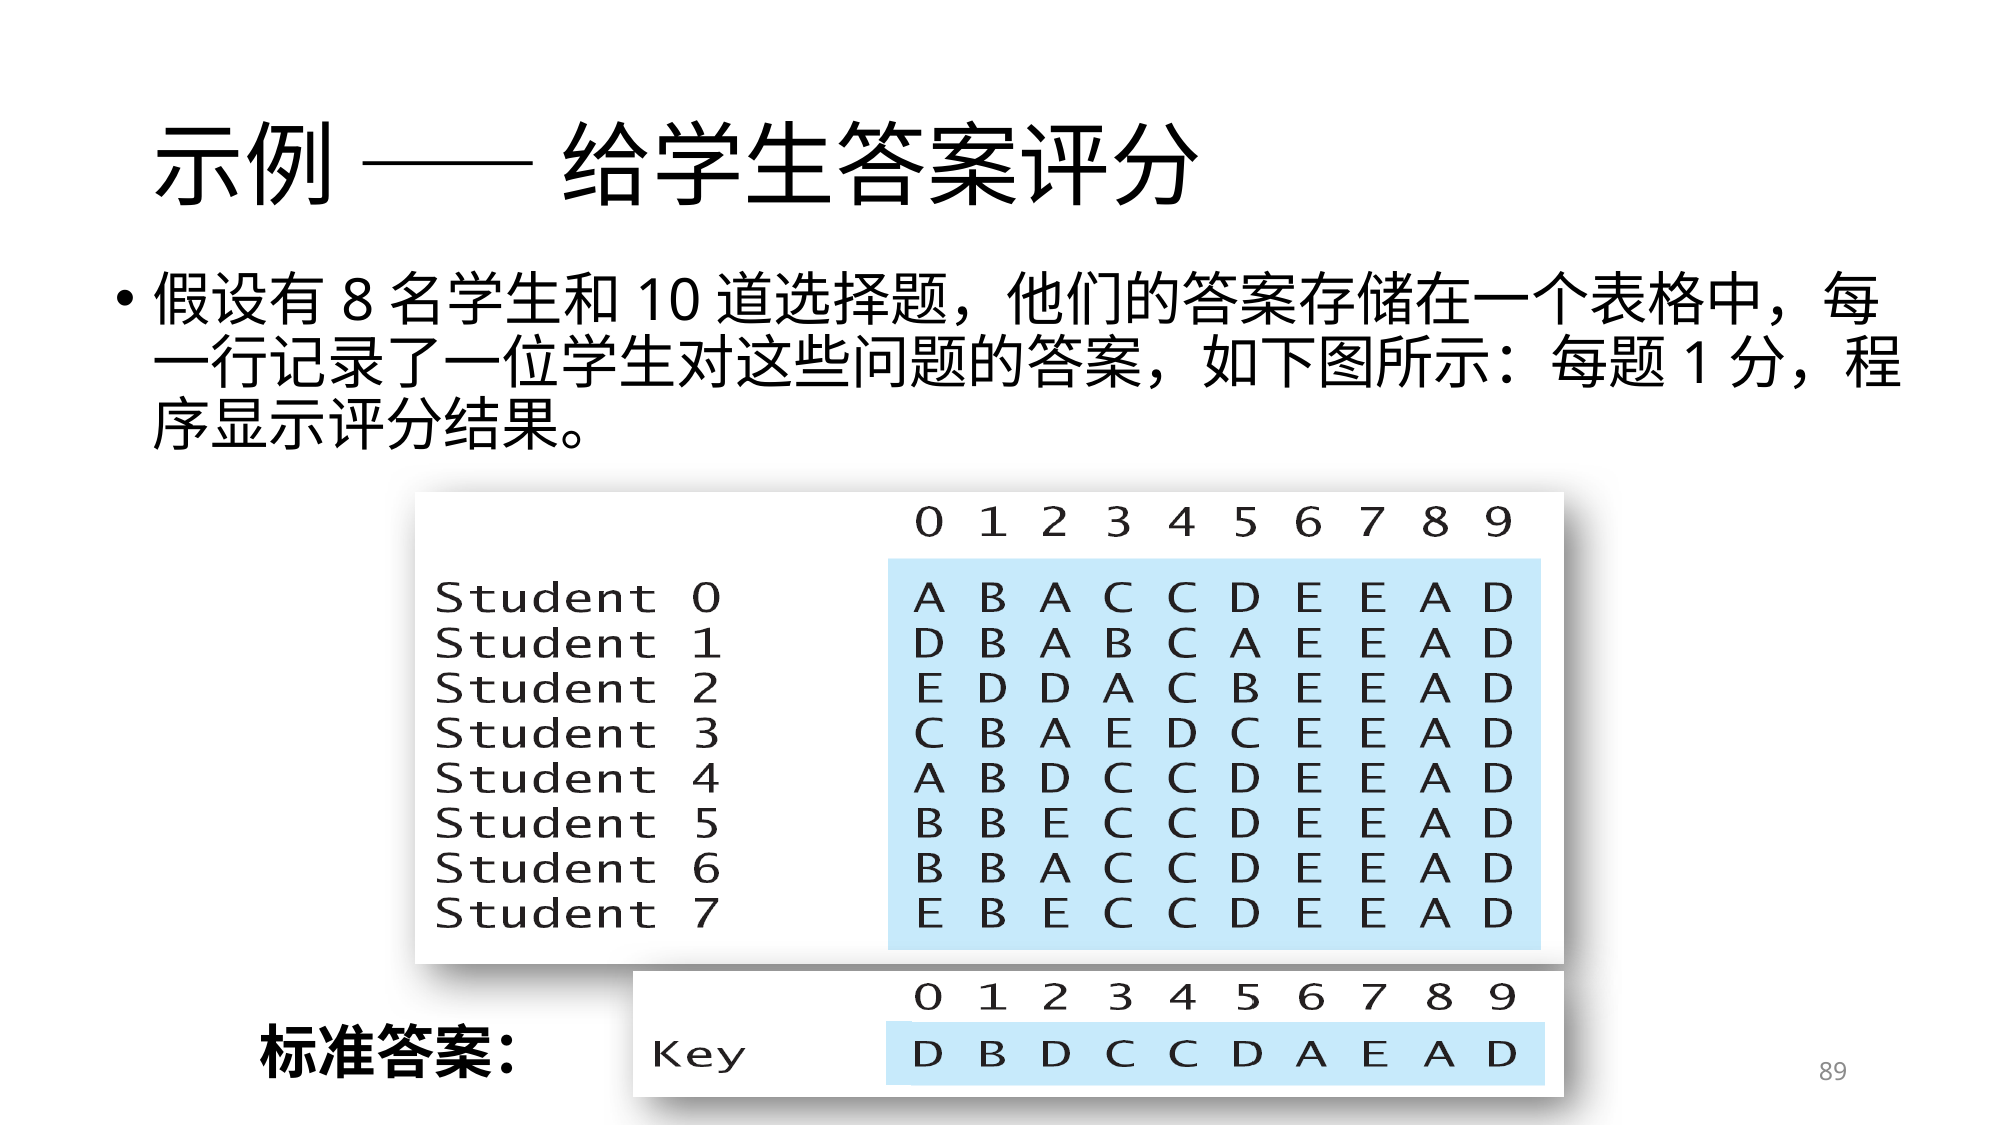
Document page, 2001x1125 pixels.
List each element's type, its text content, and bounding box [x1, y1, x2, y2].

title 示例 —— 给学生答案评分 [137, 59, 1863, 262]
picture [415, 492, 1564, 964]
slide_number 89 [1412, 1042, 1863, 1103]
picture [633, 971, 1564, 1097]
list 假设有8名学生和10道选择题，他们的答案存储在一个表格中，每一行记录了一位学生对这些问题的答案，如下图所示：每题1分，程序显示评分结果。 [99, 262, 1930, 1032]
text_box 标准答案： [244, 1008, 566, 1093]
